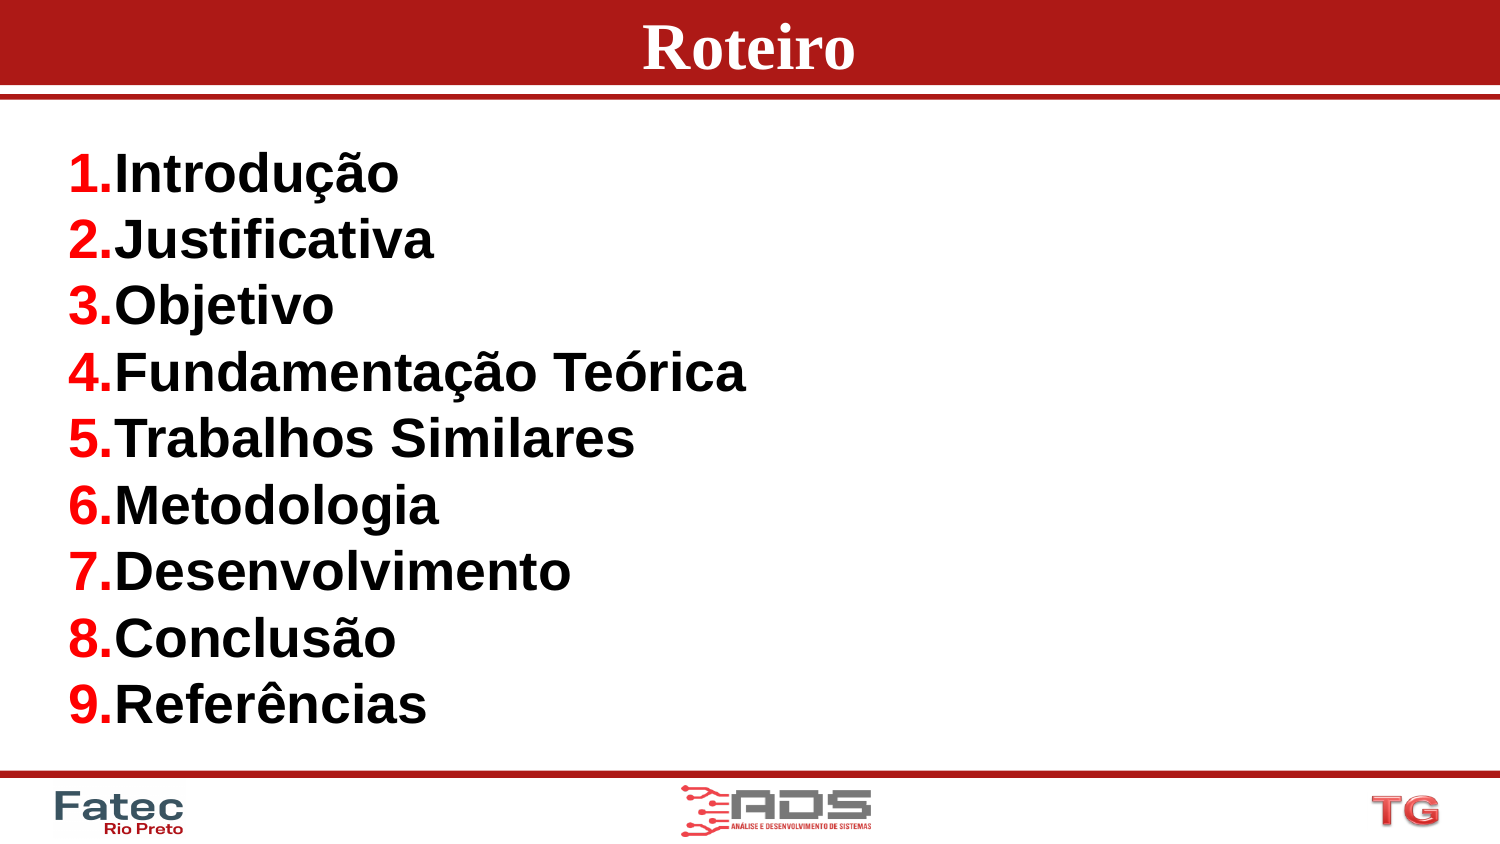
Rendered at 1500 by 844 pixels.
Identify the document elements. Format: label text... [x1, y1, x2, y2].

picture [53, 778, 186, 839]
picture [681, 785, 871, 837]
list Introdução Justificativa Objetivo Fundamentação Teórica Trabalhos Similares Metodologia Desenvolvimento Conclusão Referências [53, 129, 1447, 743]
title Roteiro [0, 0, 1500, 86]
slide_number [1149, 785, 1500, 830]
